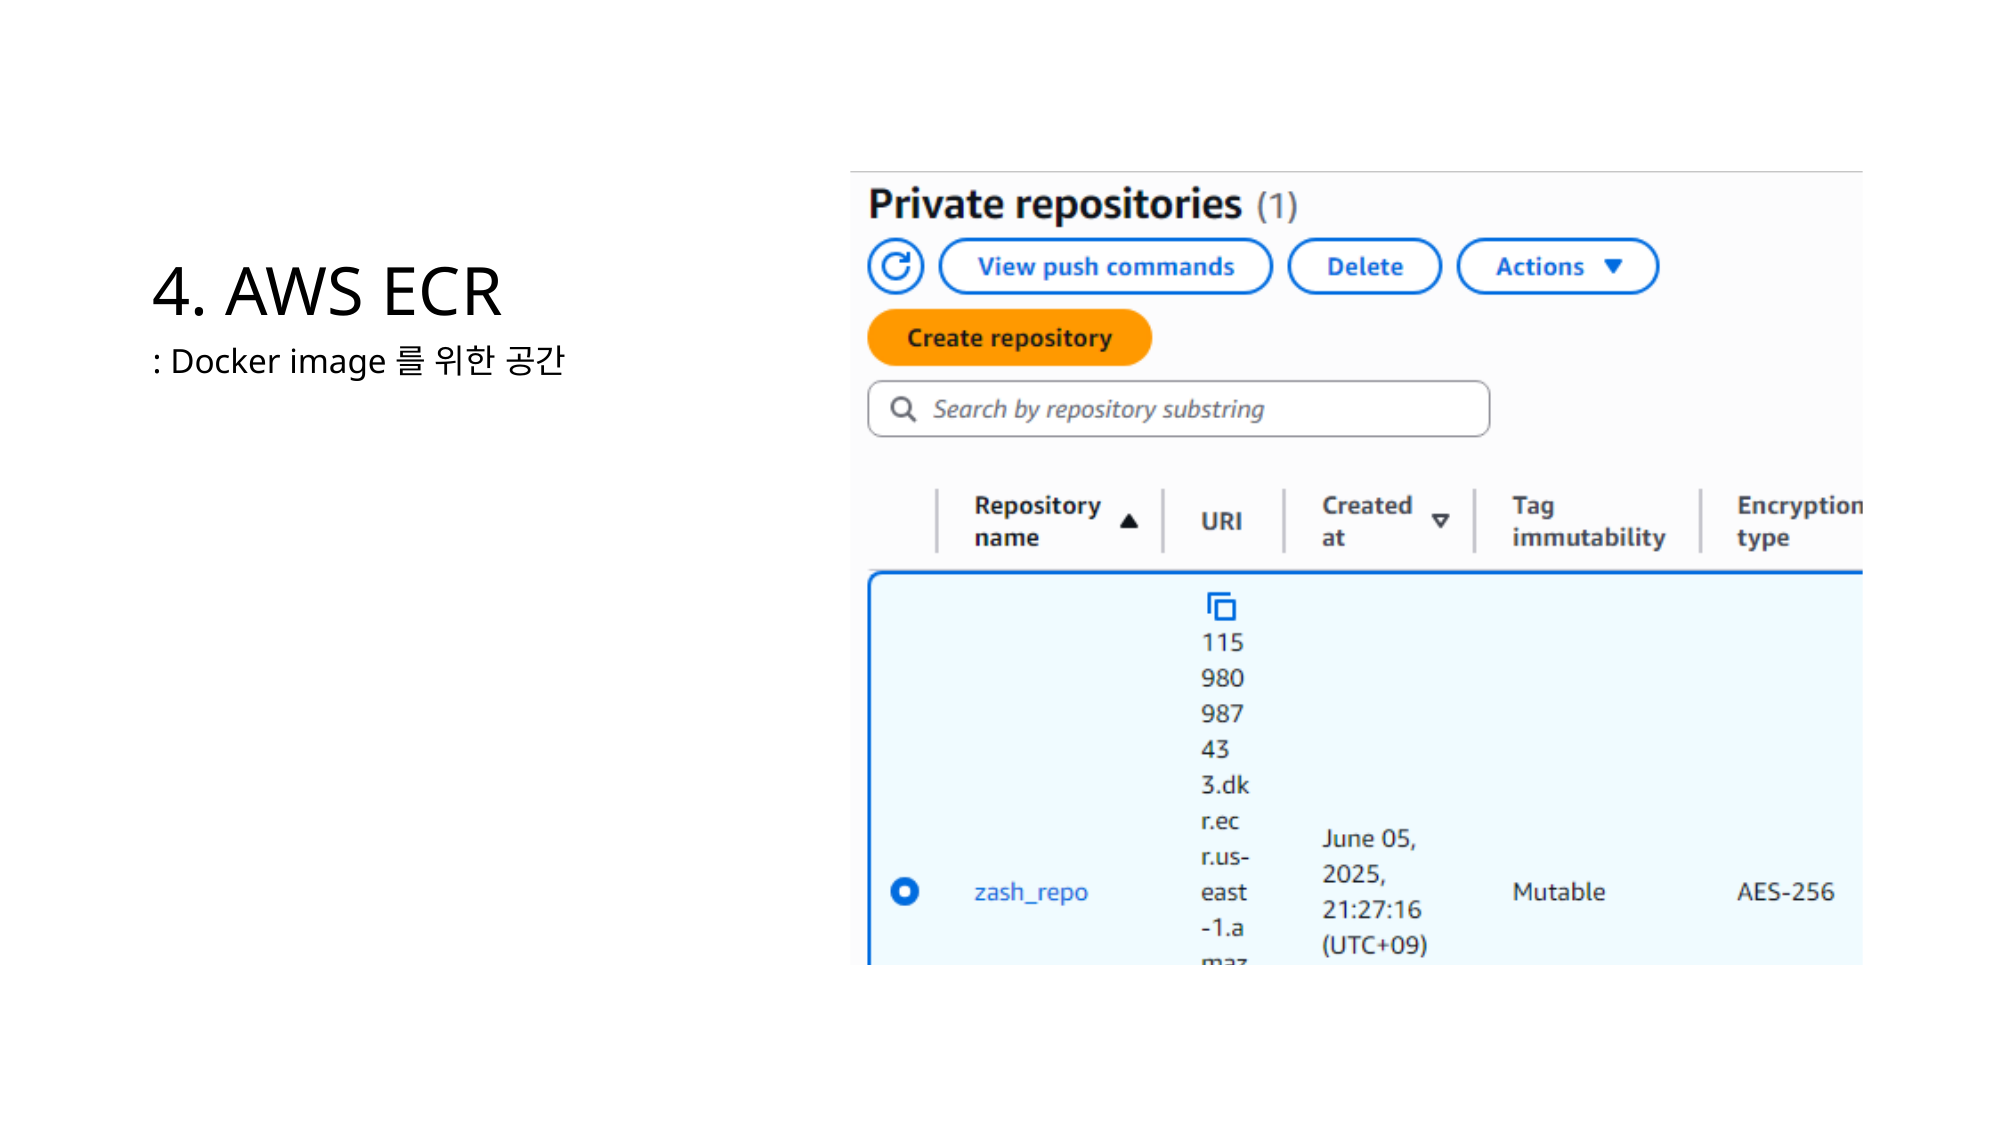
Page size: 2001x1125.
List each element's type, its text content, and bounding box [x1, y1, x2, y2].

title 4. AWS ECR [137, 75, 783, 337]
list : Docker image를 위한 공간 [137, 337, 783, 963]
picture [849, 161, 1864, 965]
